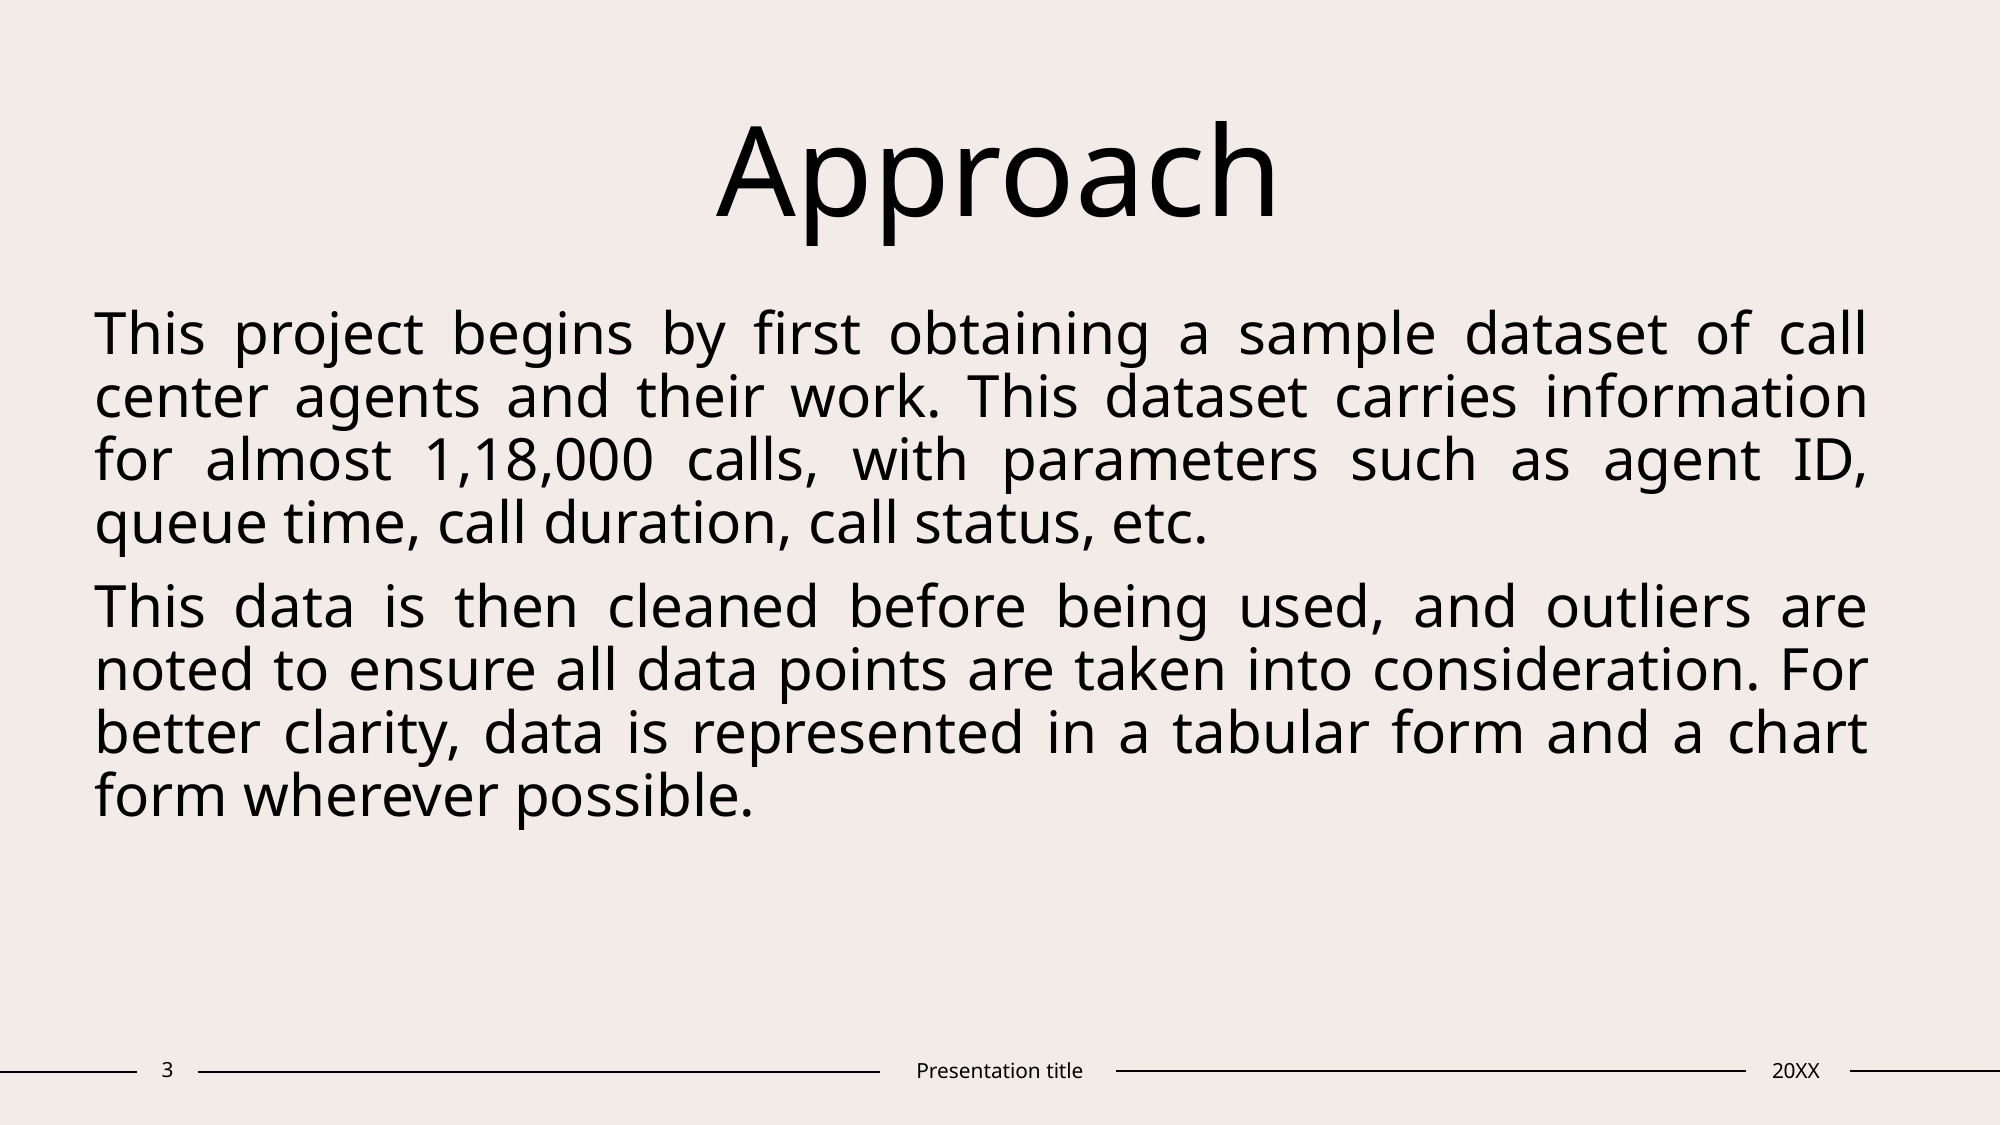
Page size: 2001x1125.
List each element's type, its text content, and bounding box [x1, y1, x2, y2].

slide_number 3 [137, 1050, 198, 1091]
footer Presentation title [879, 1050, 1120, 1091]
title Approach [187, 83, 1813, 251]
list This project begins by first obtaining a sample dataset of call center agents and their work. This dataset carries information for almost 1,18,000 calls, with parameters such as agent ID, queue time, call duration, call status, etc. This data is then cleaned before being used, and outliers are noted to ensure all data points are taken into consideration. For better clarity, data is represented in a tabular form and a chart form wherever possible. [79, 296, 1884, 980]
slide_number 20XX [1743, 1050, 1849, 1091]
